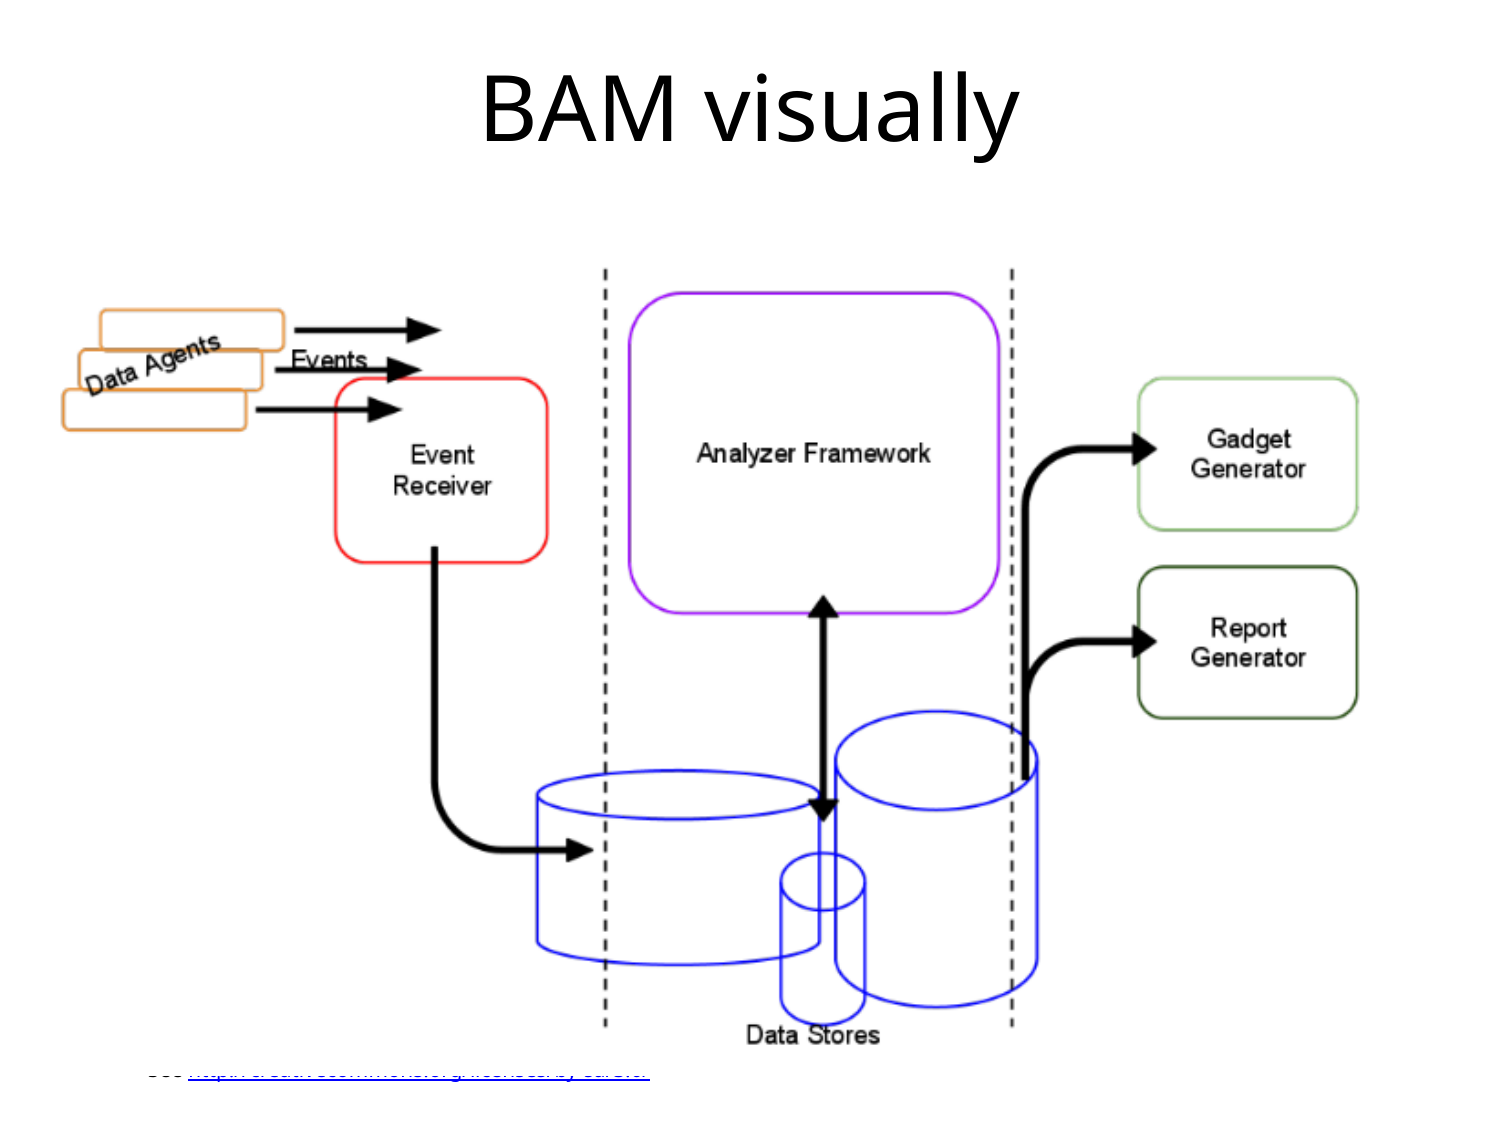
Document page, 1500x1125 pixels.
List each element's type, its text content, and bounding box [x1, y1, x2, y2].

title BAM visually [75, 45, 1425, 233]
picture [52, 254, 1399, 1076]
